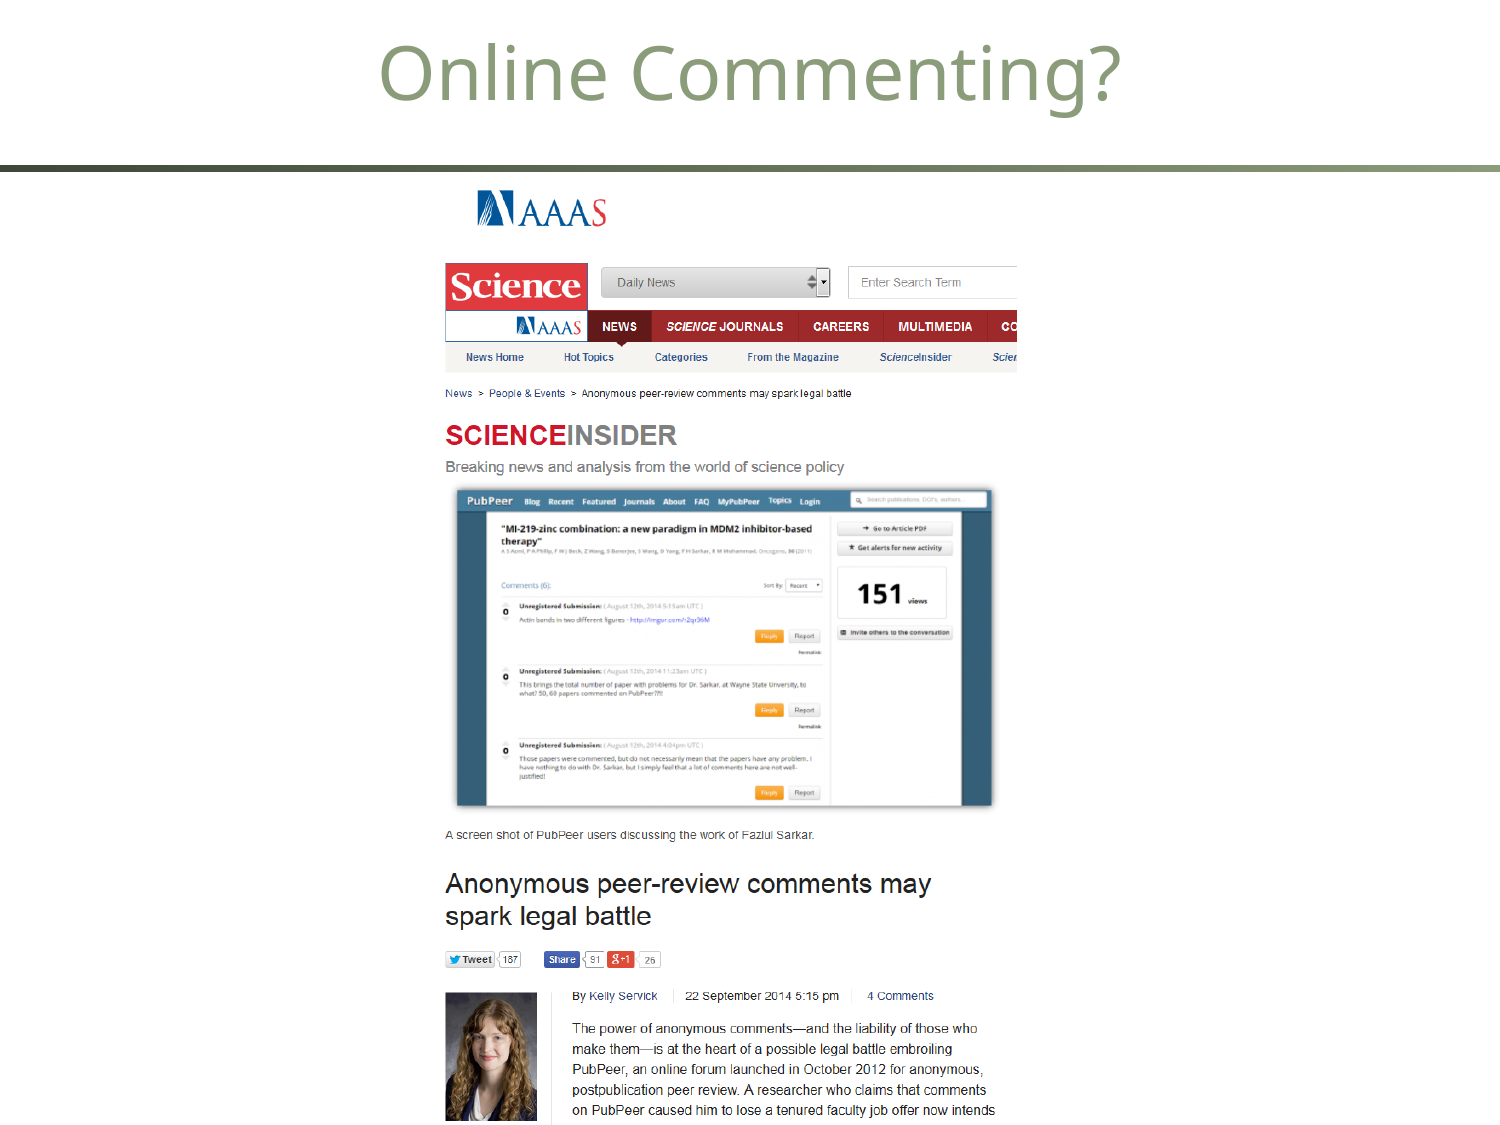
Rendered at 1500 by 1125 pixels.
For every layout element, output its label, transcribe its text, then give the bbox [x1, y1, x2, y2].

picture [0, 165, 1500, 1125]
title Online Commenting? [0, 0, 1500, 141]
